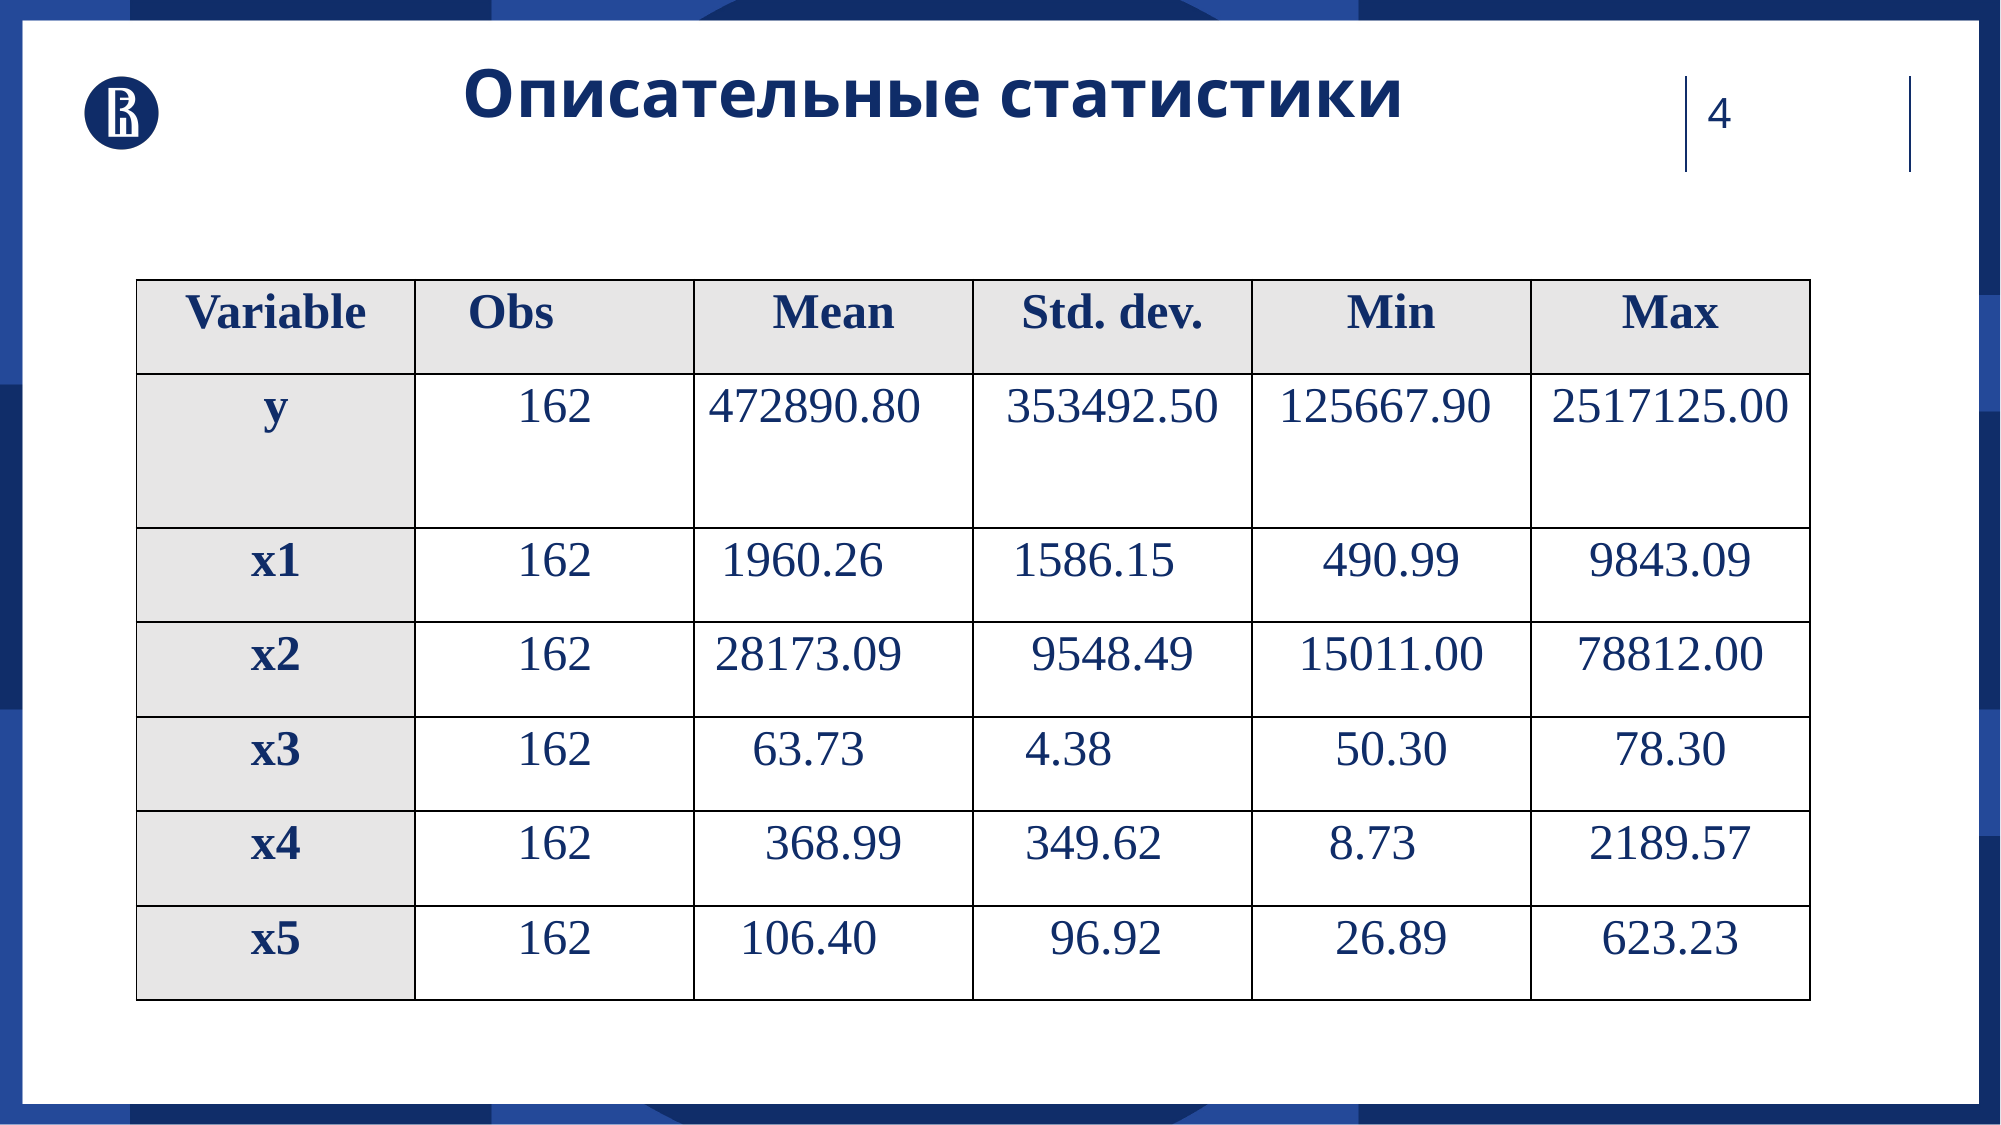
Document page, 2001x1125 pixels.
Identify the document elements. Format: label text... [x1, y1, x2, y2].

table_cell 50.30 [1253, 718, 1530, 810]
table_header Variable [137, 281, 414, 373]
table_cell 9548.49 [974, 623, 1251, 716]
table_header Min [1253, 281, 1530, 373]
text_box Описательные статистики [305, 50, 1563, 178]
table_cell 4.38 [974, 718, 1251, 810]
table_cell 1586.15 [974, 529, 1251, 621]
table_cell 490.99 [1253, 529, 1530, 621]
table_cell 2517125.00 [1532, 375, 1809, 527]
table_cell 162 [416, 375, 693, 527]
table_cell 78.30 [1532, 718, 1809, 810]
table_cell 28173.09 [695, 623, 972, 716]
table_cell х1 [137, 529, 414, 621]
table_cell 8.73 [1253, 812, 1530, 905]
table_cell 472890.80 [695, 375, 972, 527]
table_cell 78812.00 [1532, 623, 1809, 716]
table_cell 162 [416, 623, 693, 716]
table_cell 96.92 [974, 907, 1251, 999]
table_cell y [137, 375, 414, 527]
table_cell 162 [416, 812, 693, 905]
table_cell x5 [137, 907, 414, 999]
table_cell 162 [416, 529, 693, 621]
table_cell 353492.50 [974, 375, 1251, 527]
table_cell 368.99 [695, 812, 972, 905]
table_cell 349.62 [974, 812, 1251, 905]
table_cell 63.73 [695, 718, 972, 810]
table_cell 9843.09 [1532, 529, 1809, 621]
table_cell 15011.00 [1253, 623, 1530, 716]
table_header Max [1532, 281, 1809, 373]
table_cell 26.89 [1253, 907, 1530, 999]
table_cell 106.40 [695, 907, 972, 999]
table_cell x3 [137, 718, 414, 810]
table_header Mean [695, 281, 972, 373]
picture [0, 0, 2001, 1125]
table_cell x2 [137, 623, 414, 716]
table_cell 623.23 [1532, 907, 1809, 999]
table_cell 162 [416, 907, 693, 999]
table_cell 1960.26 [695, 529, 972, 621]
table_cell 162 [416, 718, 693, 810]
table_header Obs [416, 281, 693, 373]
table_cell x4 [137, 812, 414, 905]
table_header Std. dev. [974, 281, 1251, 373]
table_cell 2189.57 [1532, 812, 1809, 905]
table_cell 125667.90 [1253, 375, 1530, 527]
